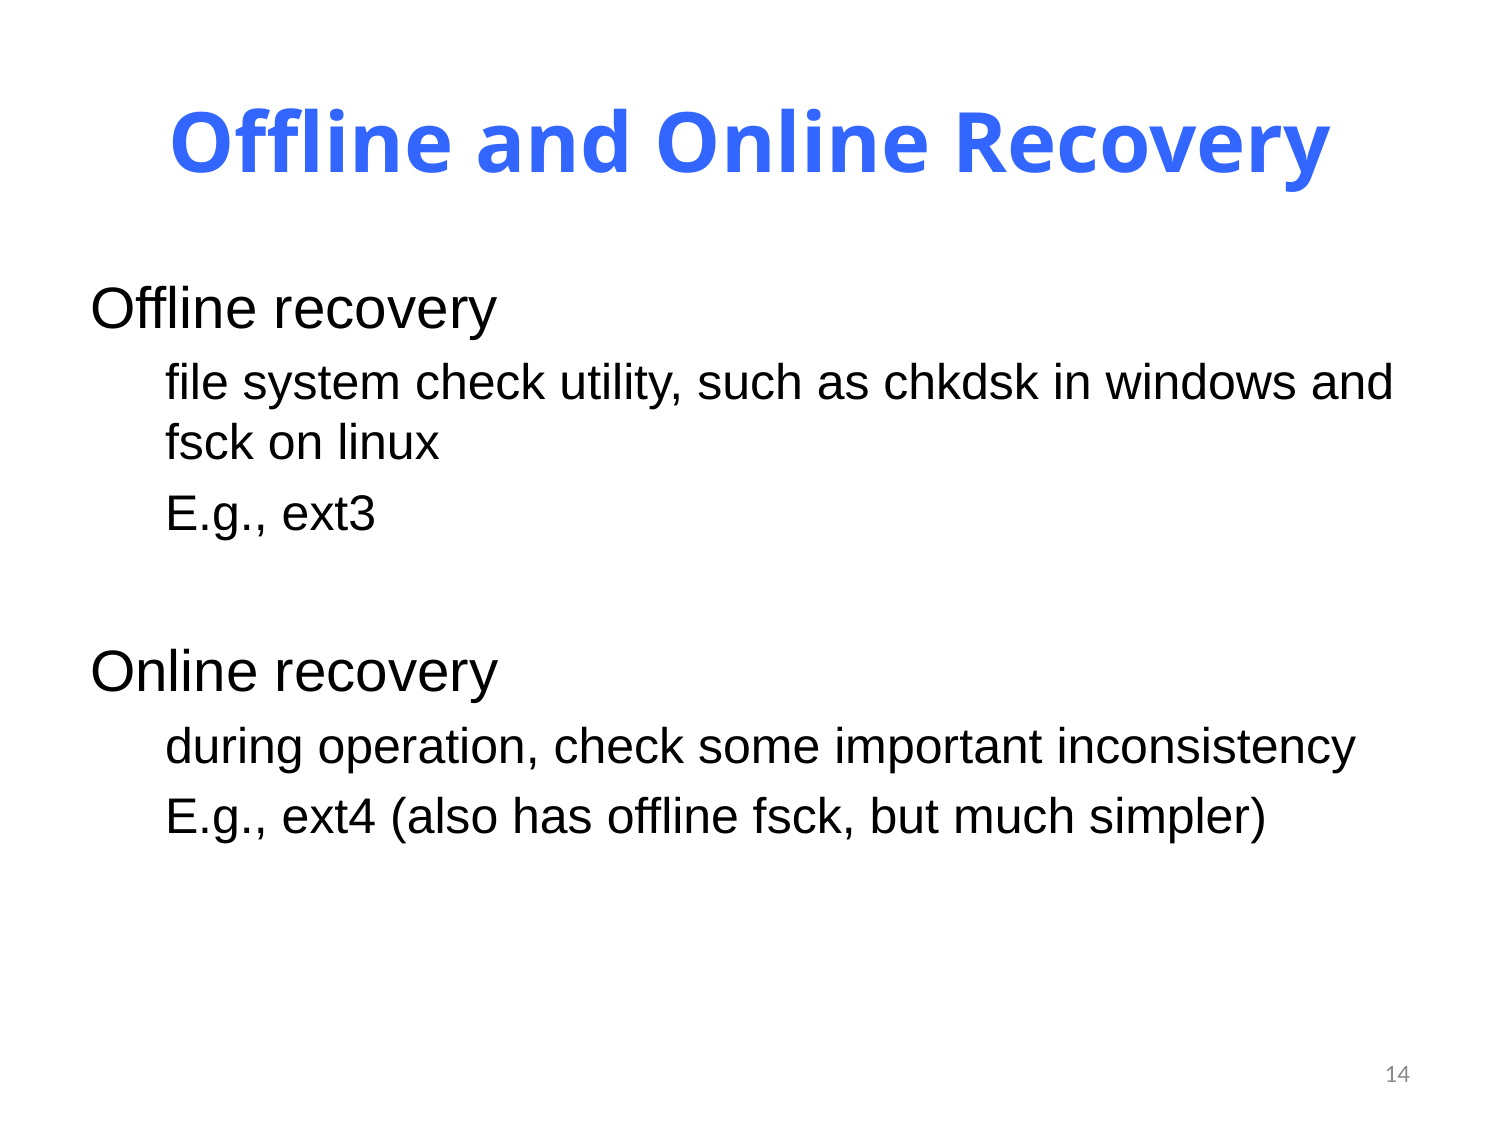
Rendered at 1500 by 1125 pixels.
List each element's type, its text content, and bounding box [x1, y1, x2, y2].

title Offline and Online Recovery [75, 45, 1425, 233]
slide_number 14 [1074, 1042, 1425, 1103]
list Offline recovery file system check utility, such as chkdsk in windows and fsck on linux E.g., ext3 Online recovery during operation, check some important inconsistency E.g., ext4 (also has offline fsck, but much simpler) [75, 262, 1425, 1005]
